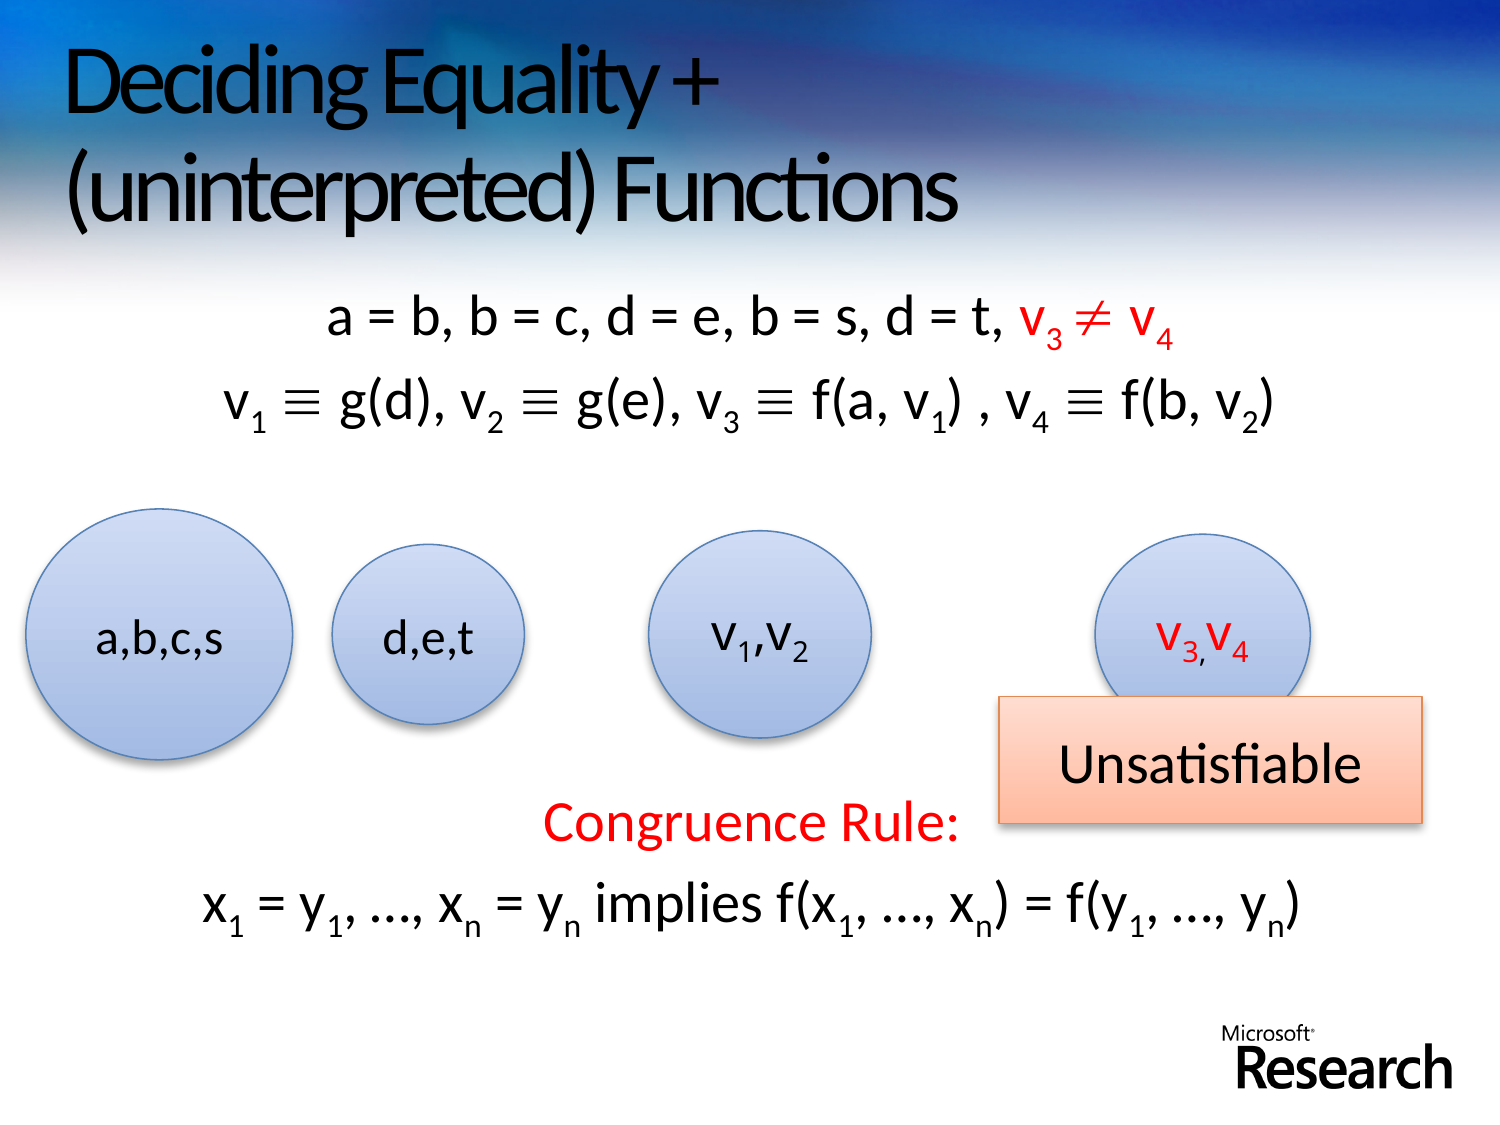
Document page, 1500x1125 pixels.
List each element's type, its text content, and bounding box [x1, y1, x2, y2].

text_box v3,v4 [1094, 533, 1312, 696]
text_box Unsatisfiable [998, 696, 1423, 824]
text_box v1,v2 [647, 529, 873, 739]
text_box Congruence Rule: x1 = y1, …, xn = yn implies f(x1, …, xn) = f(y1, …, yn) [64, 790, 1440, 938]
text_box d,e,t [331, 543, 526, 726]
text_box a,b,c,s [25, 508, 294, 761]
title Deciding Equality + (uninterpreted) Functions [62, 27, 1438, 247]
list a = b, b = c, d = e, b = s, d = t, v3  v4 v1  g(d), v2  g(e), v3  f(a, v1) , v4  f(b, v2) [62, 278, 1438, 420]
picture [0, 0, 1500, 1125]
